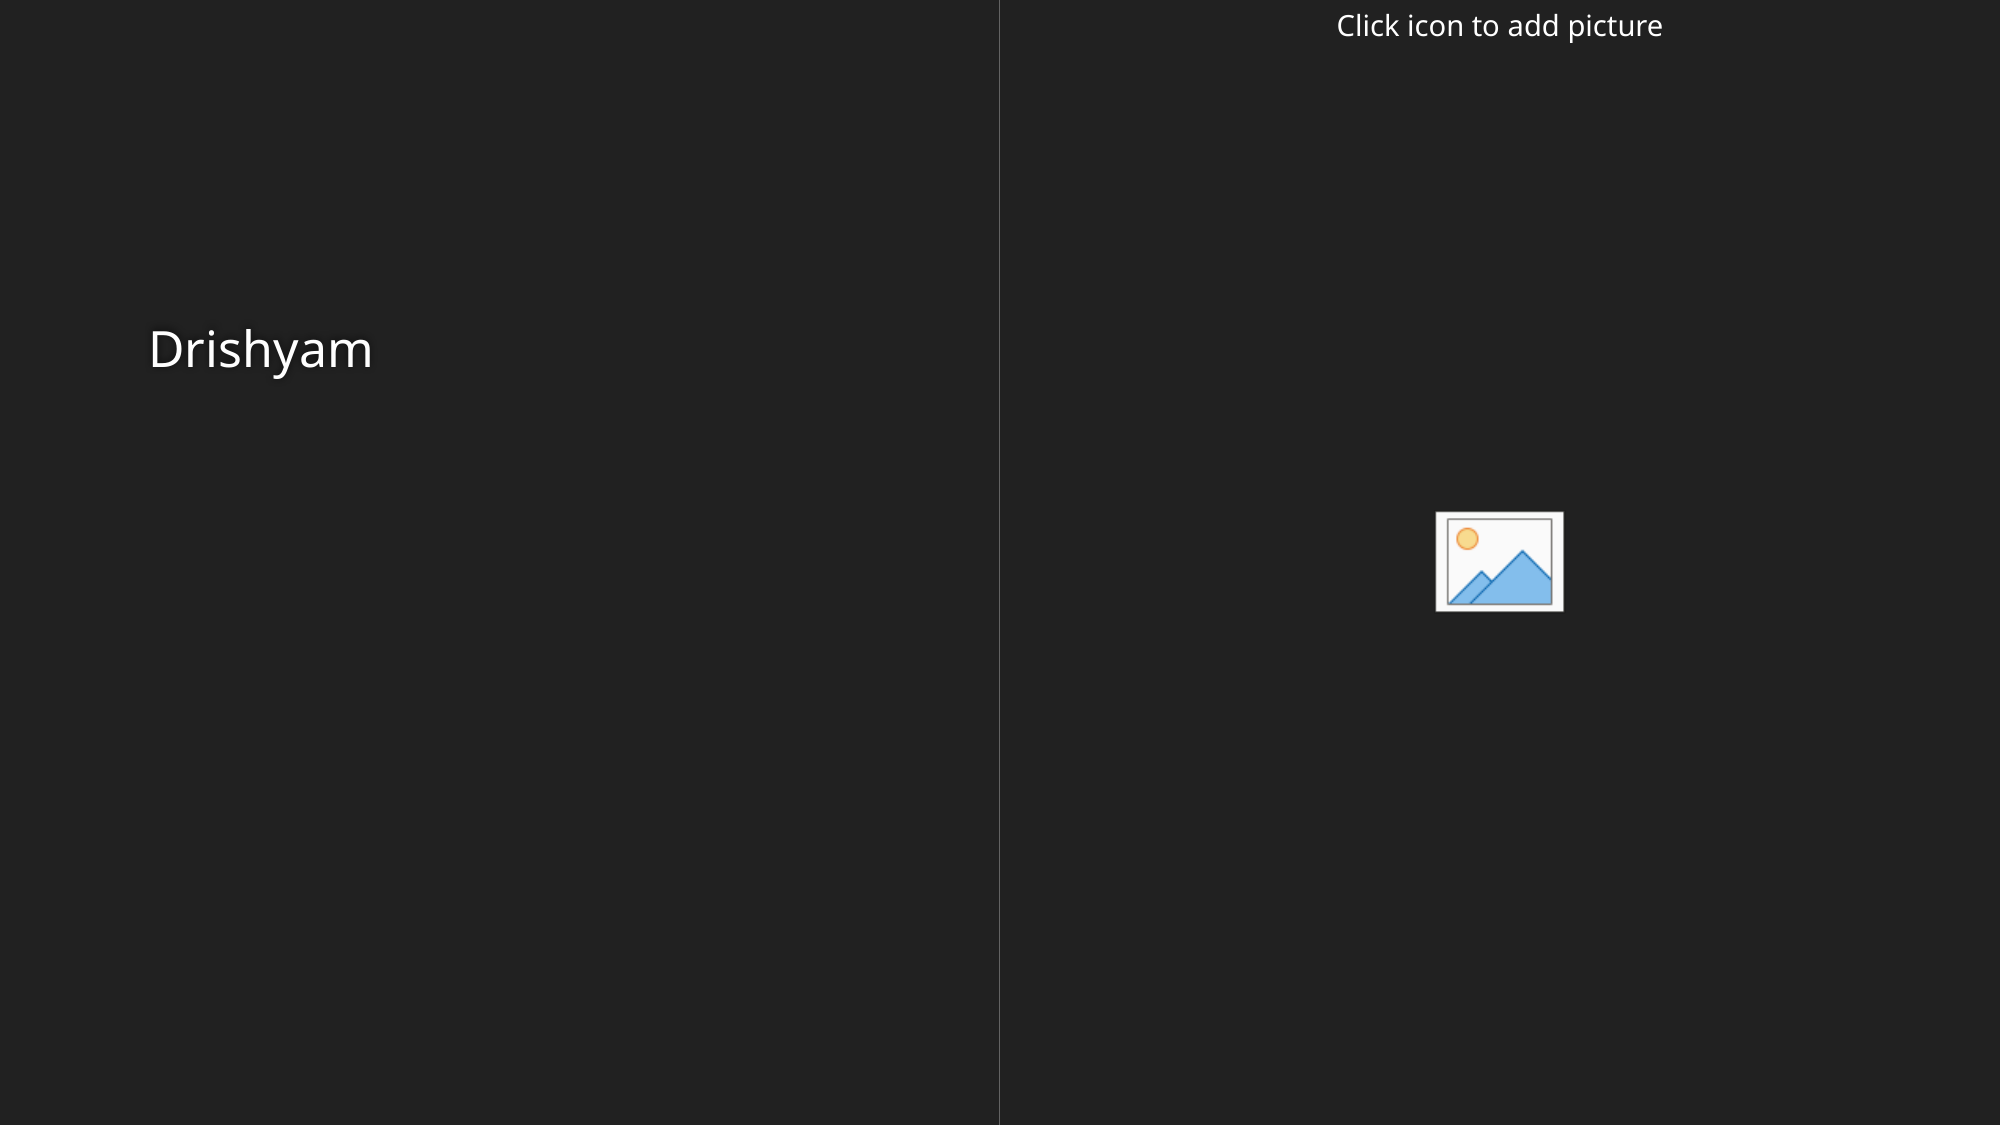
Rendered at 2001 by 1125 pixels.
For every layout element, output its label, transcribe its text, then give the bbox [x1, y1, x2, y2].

picture [1000, 0, 2000, 1125]
title Drishyam [133, 119, 930, 385]
